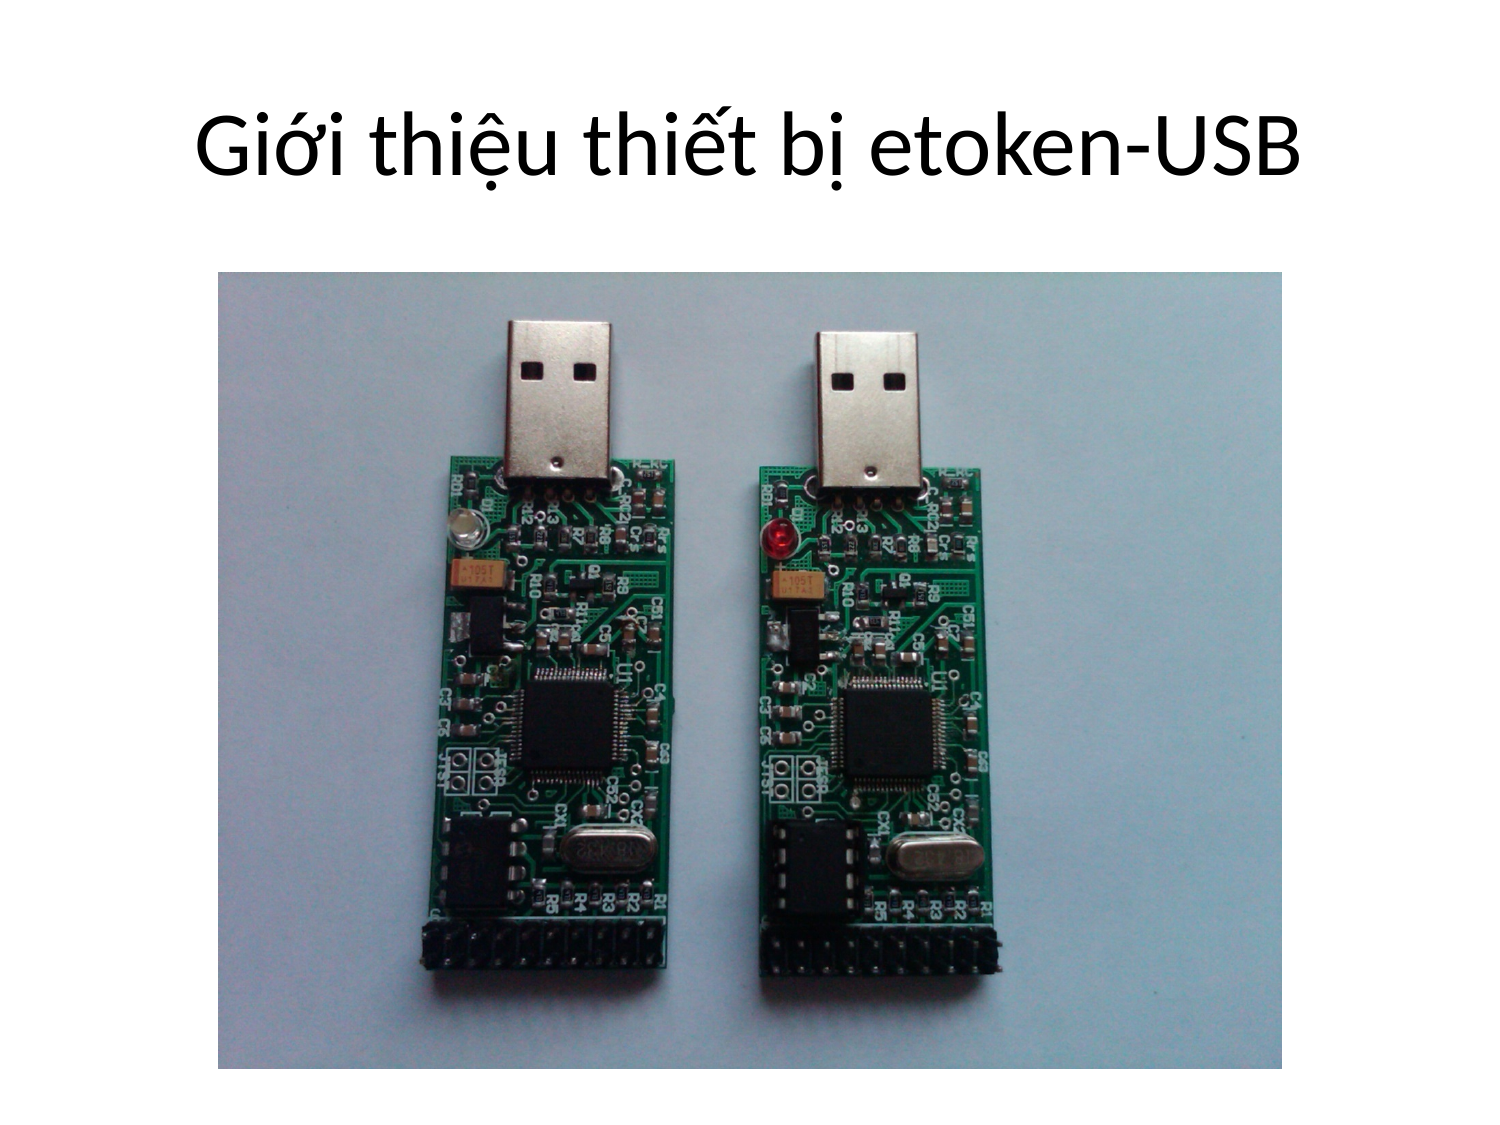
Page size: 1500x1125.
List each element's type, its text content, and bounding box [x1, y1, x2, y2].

picture [218, 271, 1282, 1070]
title Giới thiệu thiết bị etoken-USB [75, 45, 1425, 233]
